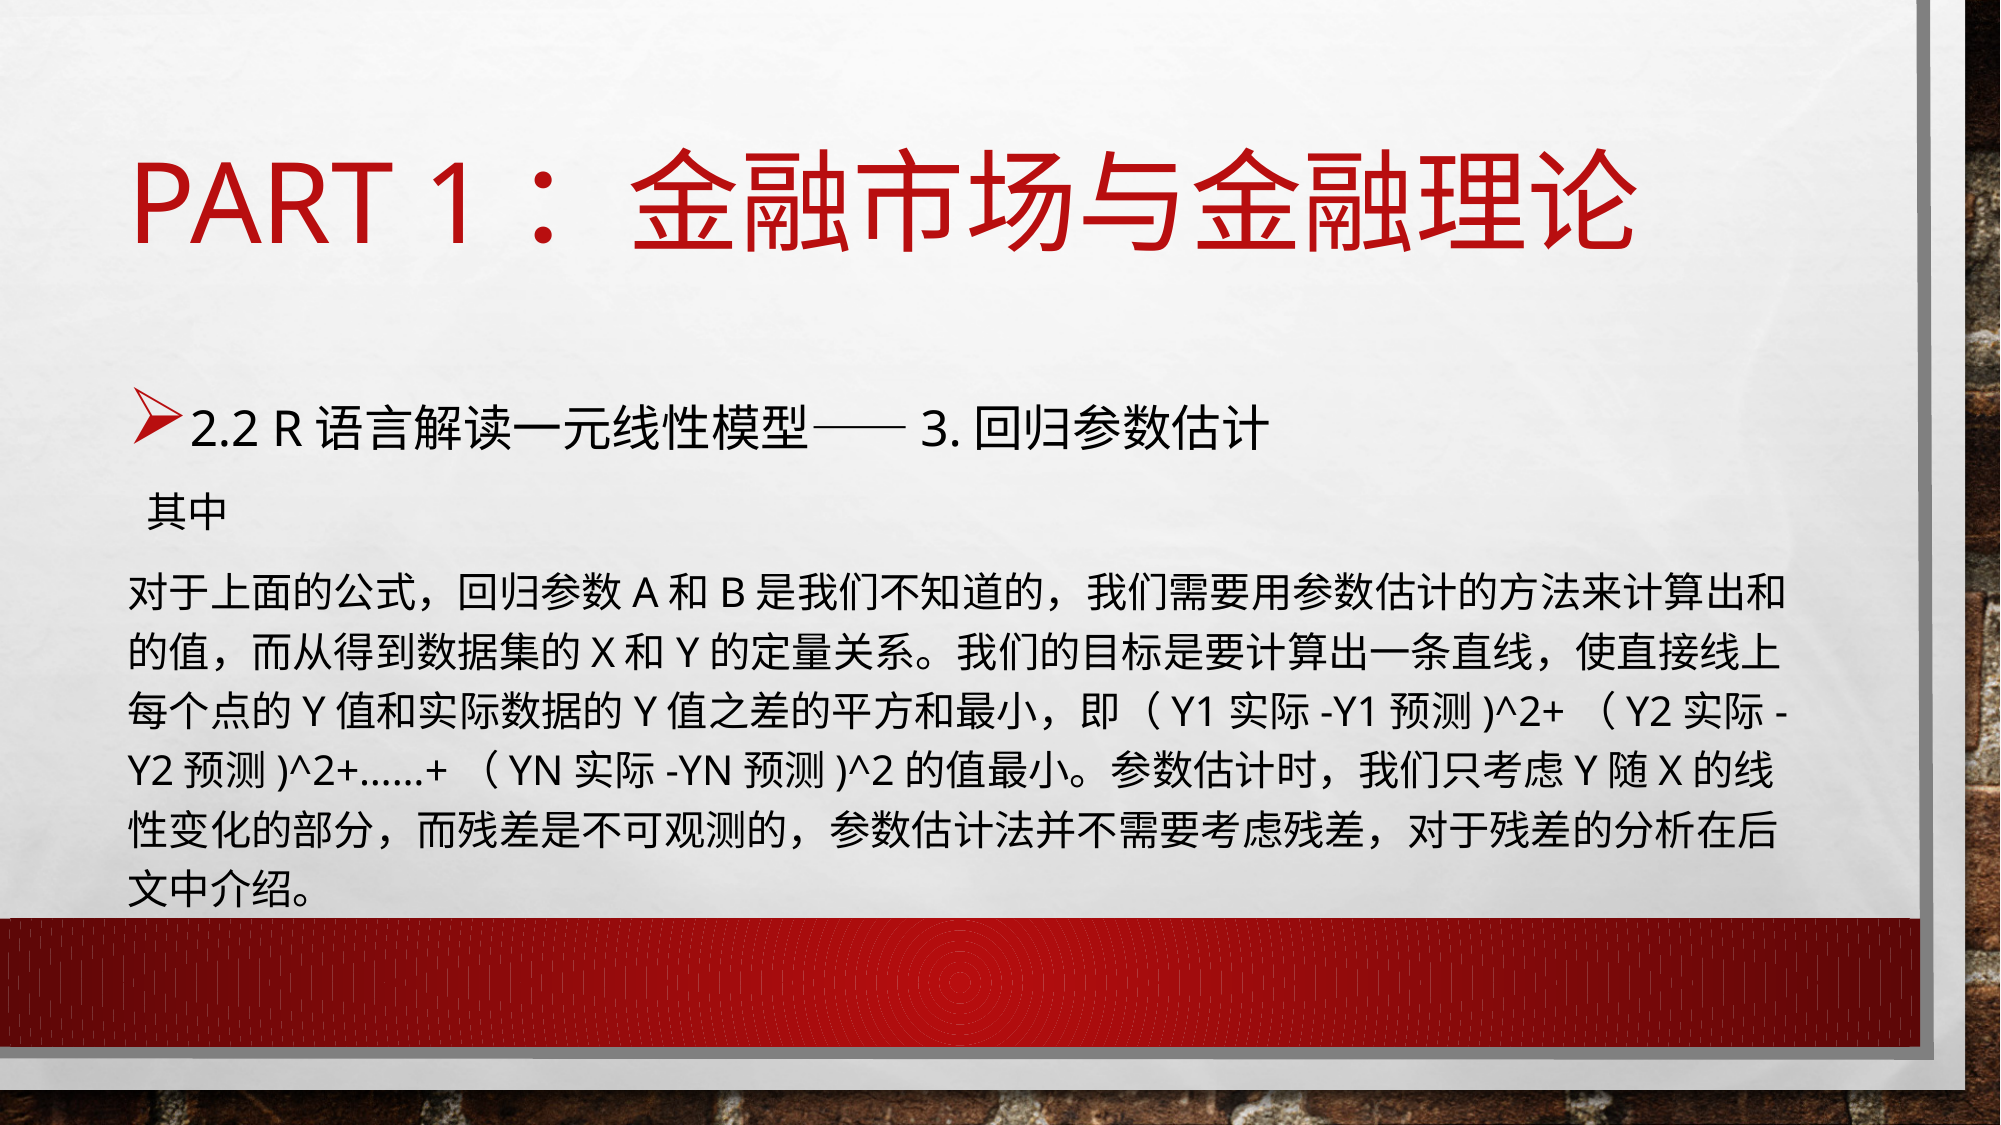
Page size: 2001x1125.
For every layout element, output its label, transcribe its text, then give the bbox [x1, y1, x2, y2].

title Part 1：金融市场与金融理论 [112, 112, 1818, 302]
picture [0, 0, 2000, 1125]
